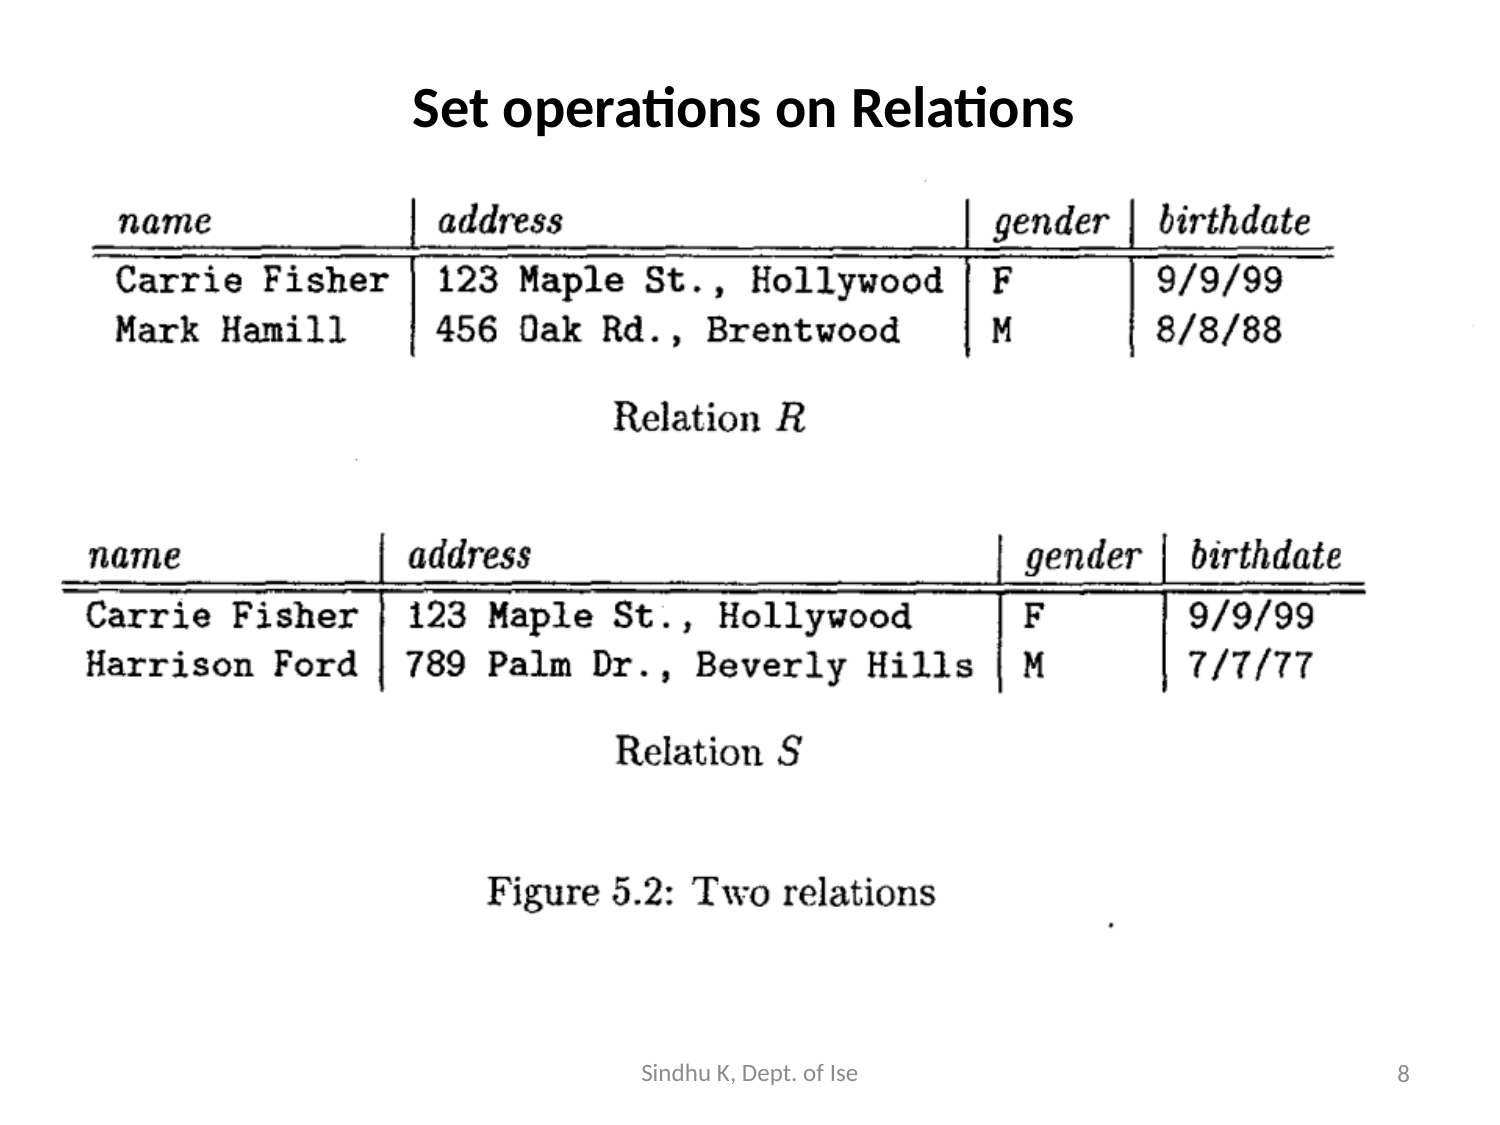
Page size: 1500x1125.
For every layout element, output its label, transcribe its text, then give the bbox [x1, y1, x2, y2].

title Set operations on Relations [75, 45, 1413, 163]
picture [26, 179, 1474, 946]
footer Sindhu K, Dept. of Ise [512, 1041, 988, 1102]
slide_number 8 [1074, 1042, 1425, 1103]
